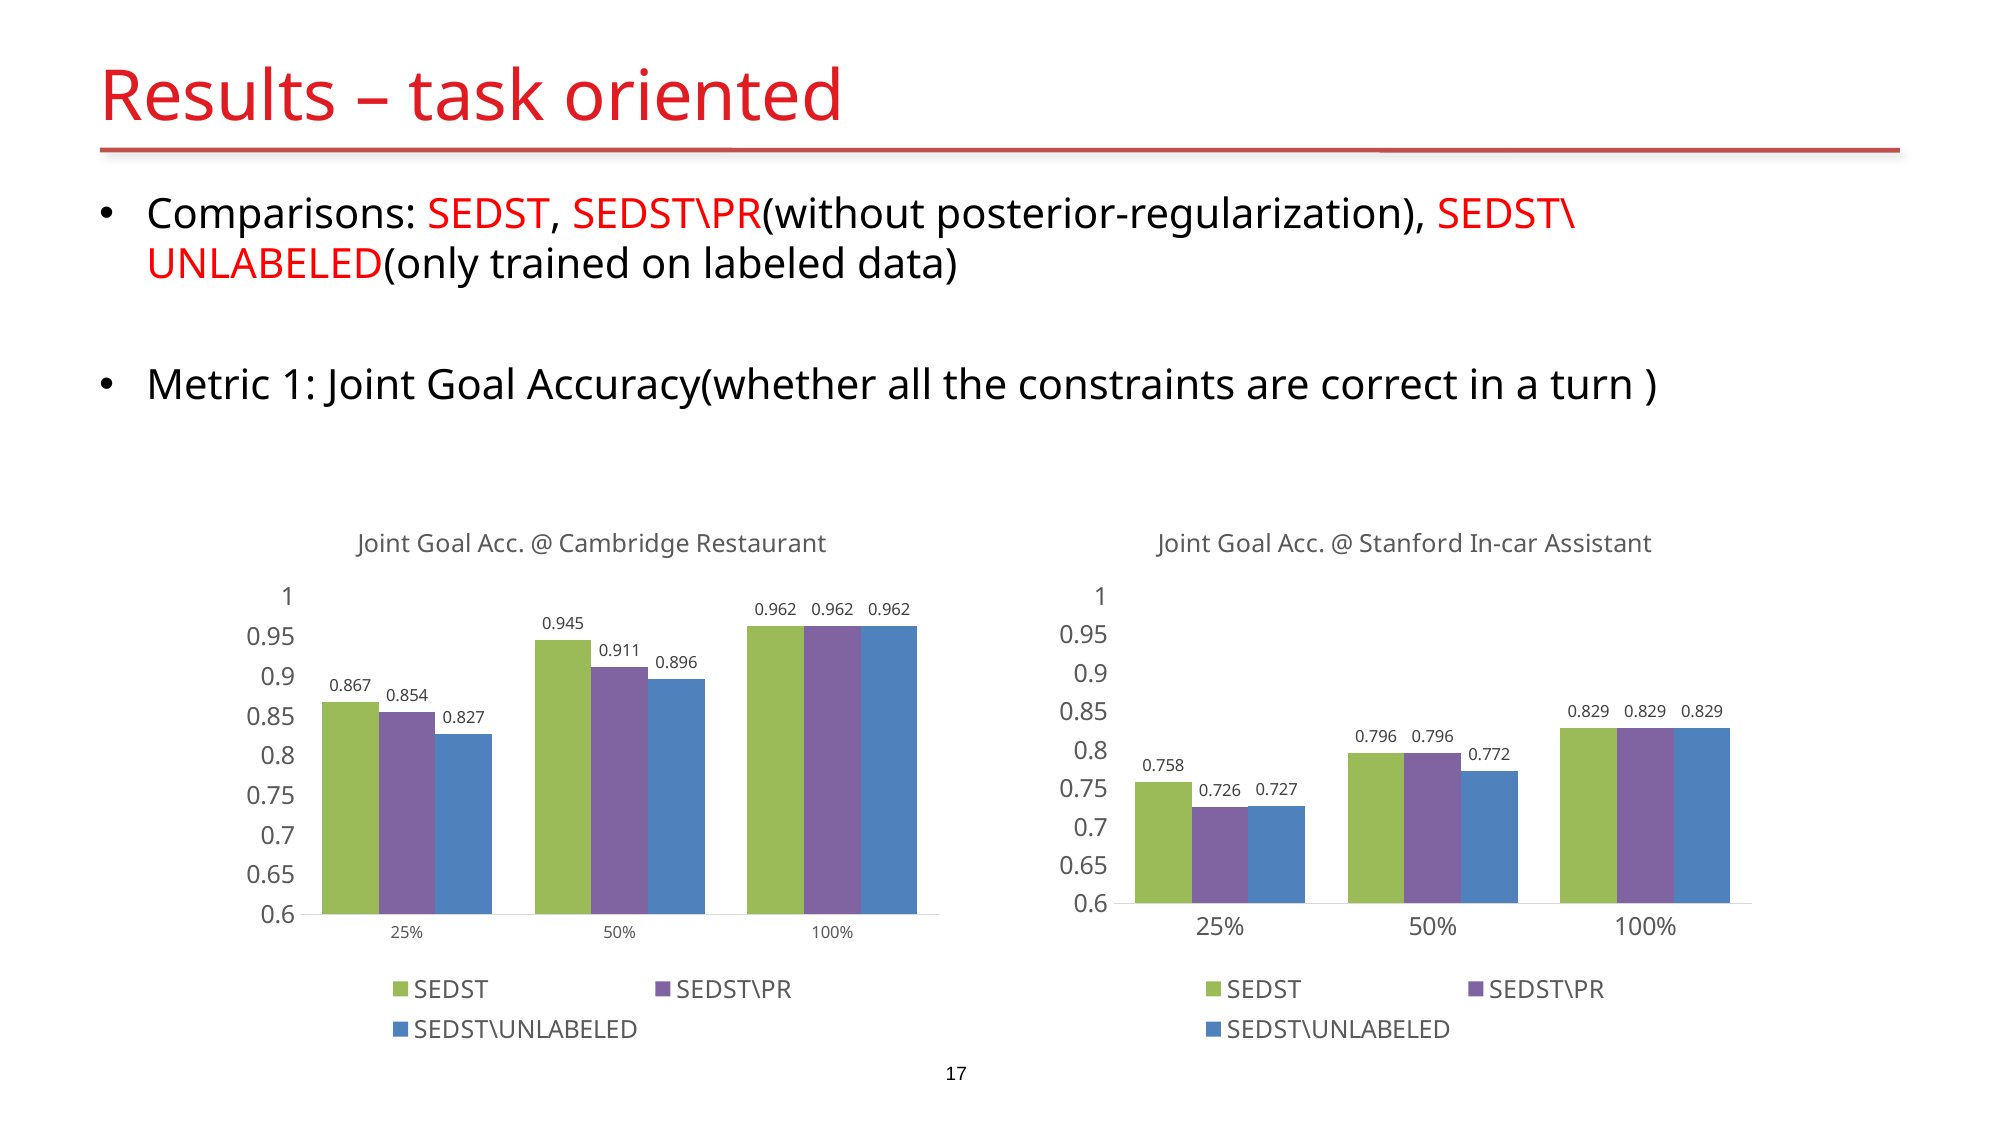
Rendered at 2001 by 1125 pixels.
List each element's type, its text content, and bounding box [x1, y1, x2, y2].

title Results – task oriented [99, 49, 1899, 135]
chart [231, 499, 954, 1053]
list Comparisons: SEDST, SEDST\PR(without posterior-regularization), SEDST\UNLABELED(only trained on labeled data) Metric 1: Joint Goal Accuracy(whether all the constraints are correct in a turn ) [99, 187, 1899, 1000]
chart [1044, 499, 1767, 1053]
